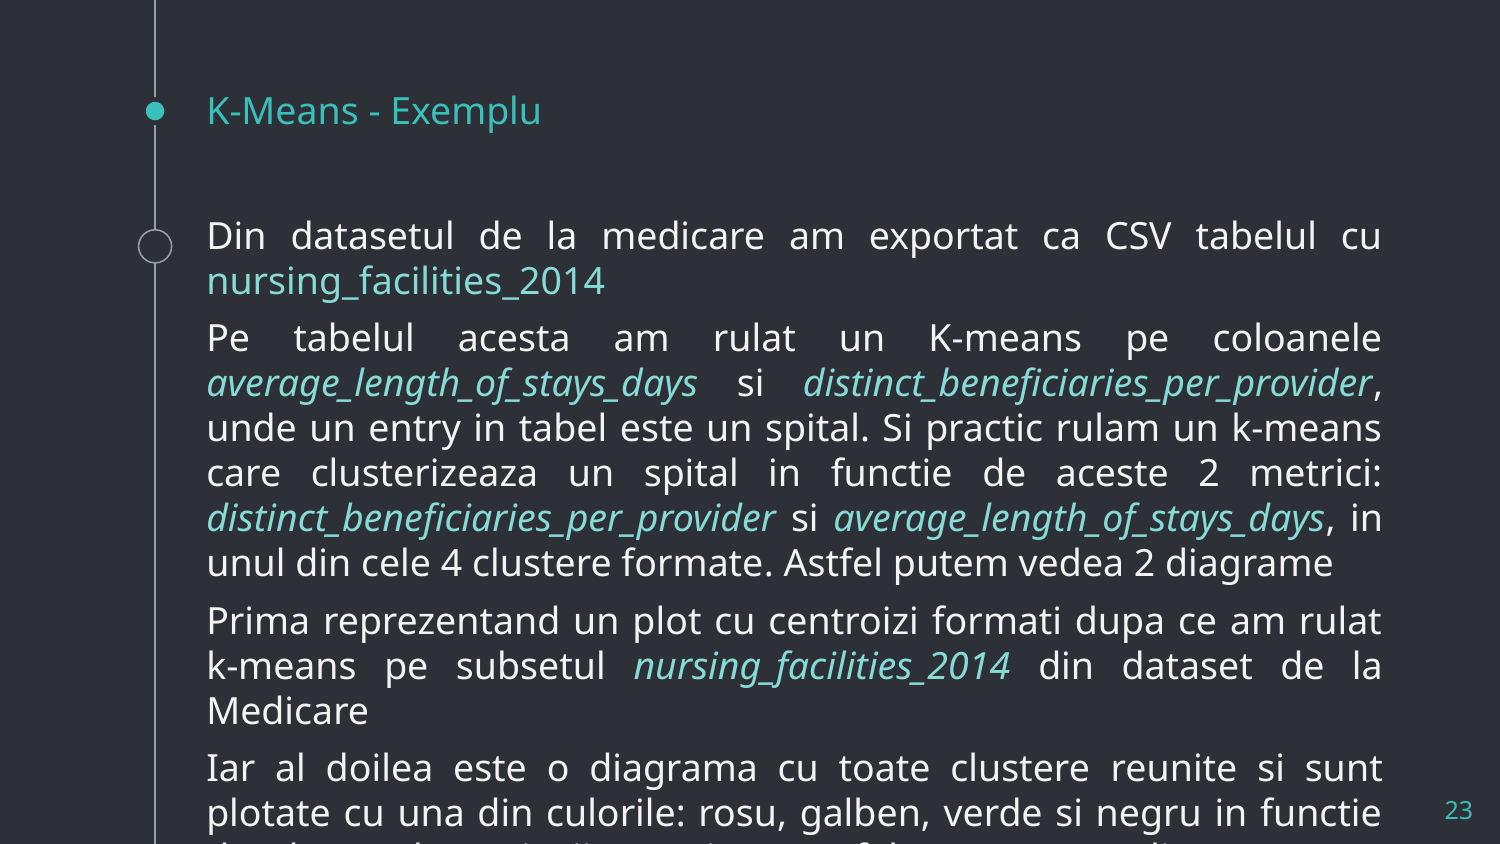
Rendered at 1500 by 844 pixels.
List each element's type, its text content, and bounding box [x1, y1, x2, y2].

title K-Means - Exemplu [191, 90, 1317, 147]
slide_number 23 [1398, 779, 1489, 832]
list Din datasetul de la medicare am exportat ca CSV tabelul cu nursing_facilities_2014 Pe tabelul acesta am rulat un K-means pe coloanele average_length_of_stays_days si distinct_beneficiaries_per_provider, unde un entry in tabel este un spital. Si practic rulam un k-means care clusterizeaza un spital in functie de aceste 2 metrici: distinct_beneficiaries_per_provider si average_length_of_stays_days, in unul din cele 4 clustere formate. Astfel putem vedea 2 diagrame Prima reprezentand un plot cu centroizi formati dupa ce am rulat k-means pe subsetul nursing_facilities_2014 din dataset de la Medicare Iar al doilea este o diagrama cu toate clustere reunite si sunt plotate cu una din culorile: rosu, galben, verde si negru in functie de clusterul caruia ii apartine), astfel pe aceasta diagrama am plotat si centroizii. [191, 196, 1399, 771]
